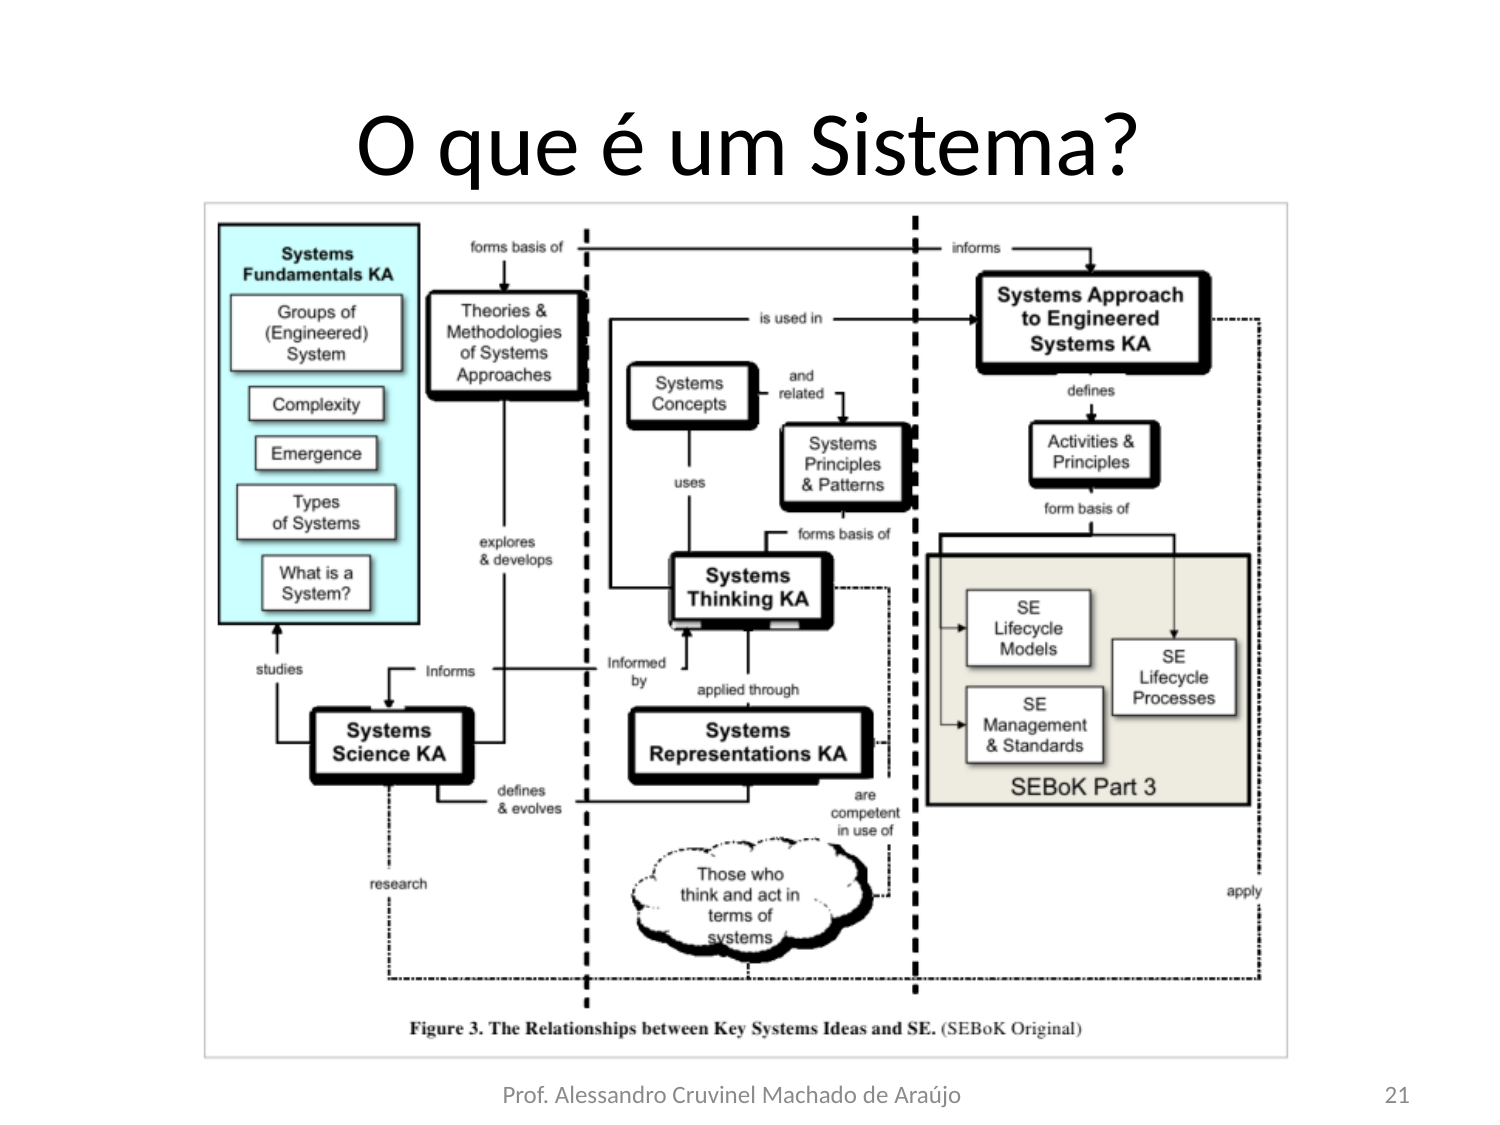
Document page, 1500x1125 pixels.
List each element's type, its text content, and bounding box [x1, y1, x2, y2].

slide_number 21 [1074, 1064, 1425, 1124]
footer Prof. Alessandro Cruvinel Machado de Araújo [316, 1073, 1074, 1124]
title O que é um Sistema? [75, 45, 1425, 233]
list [198, 196, 1293, 1065]
